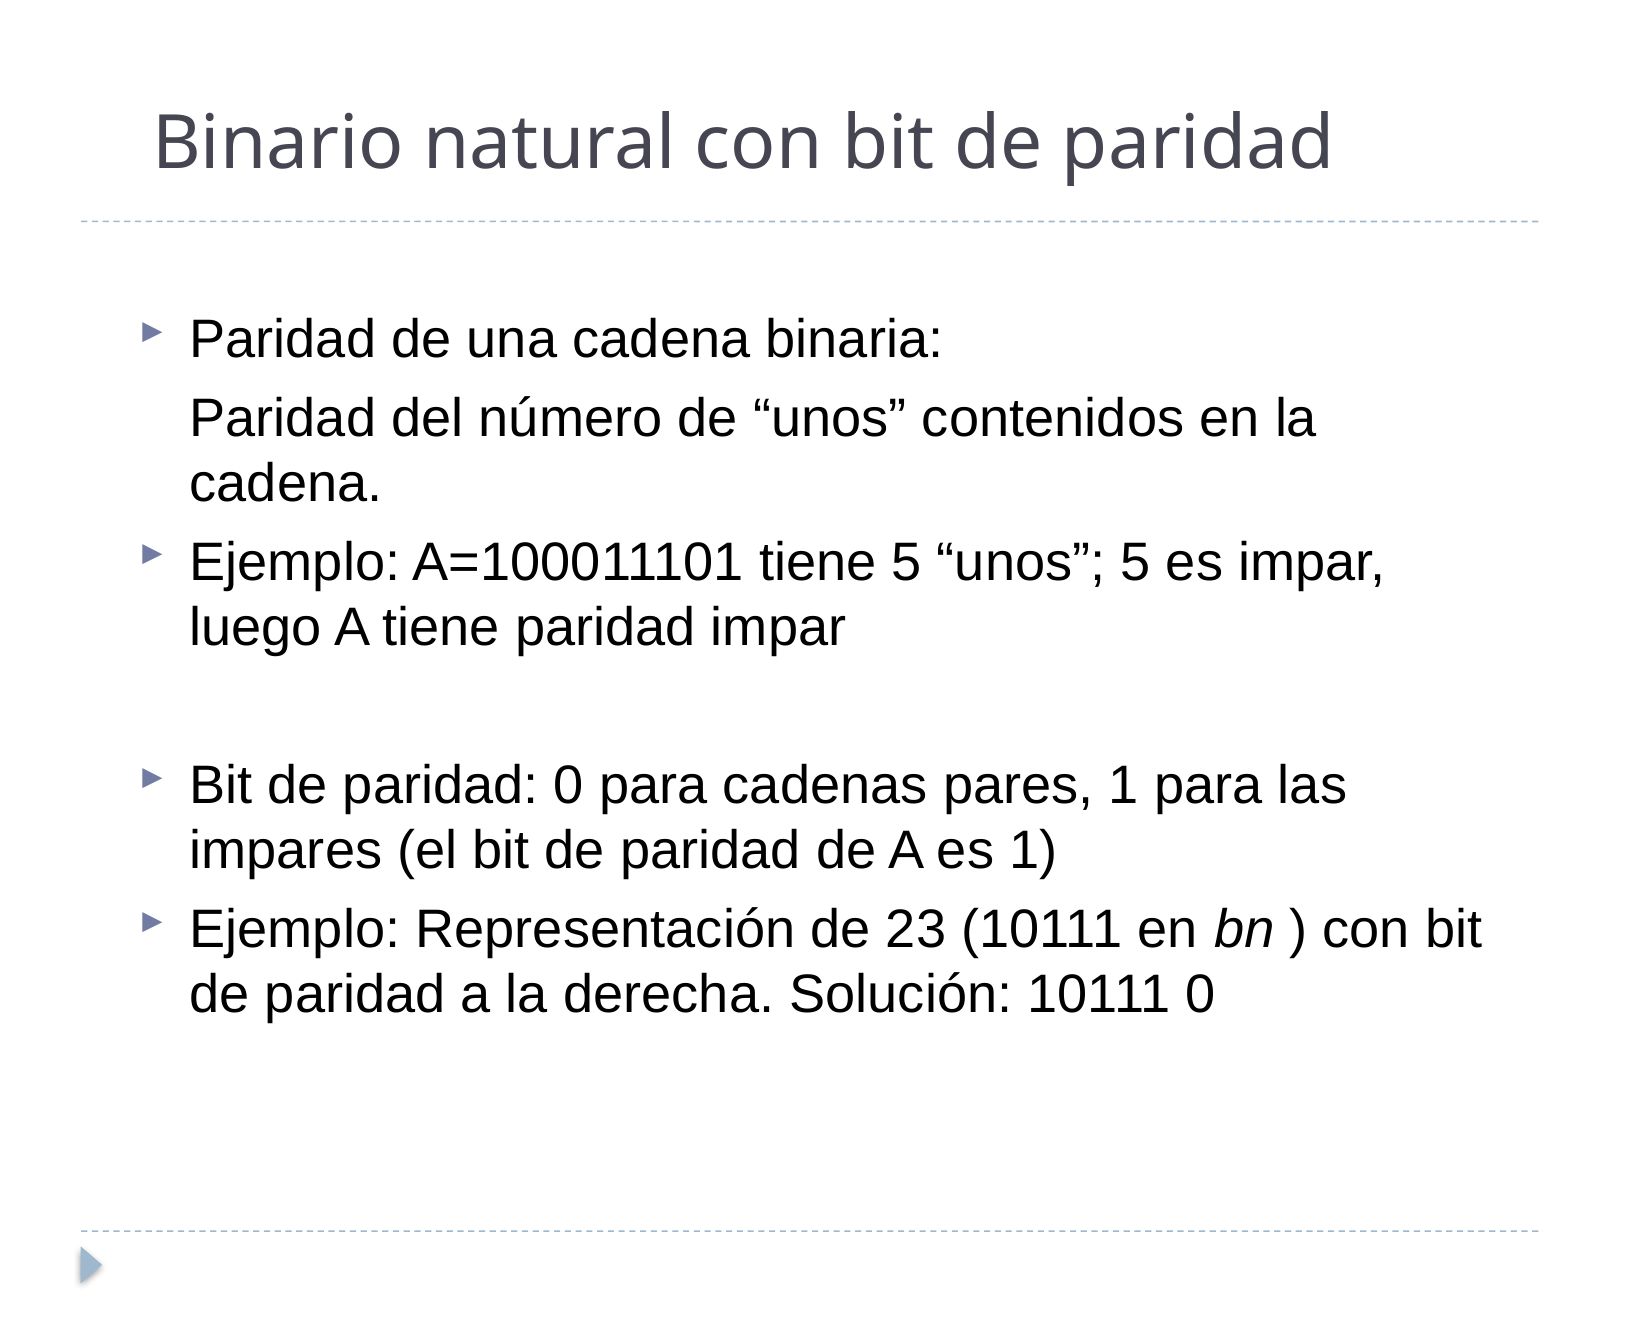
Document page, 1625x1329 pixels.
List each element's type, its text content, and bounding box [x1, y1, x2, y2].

list Paridad de una cadena binaria: Paridad del número de “unos” contenidos en la cadena. Ejemplo: A=100011101 tiene 5 “unos”; 5 es impar, luego A tiene paridad impar Bit de paridad: 0 para cadenas pares, 1 para las impares (el bit de paridad de A es 1) Ejemplo: Representación de 23 (10111 en bn ) con bit de paridad a la derecha. Solución: 10111 0 [121, 295, 1503, 1093]
title Binario natural con bit de paridad [135, 59, 1516, 192]
